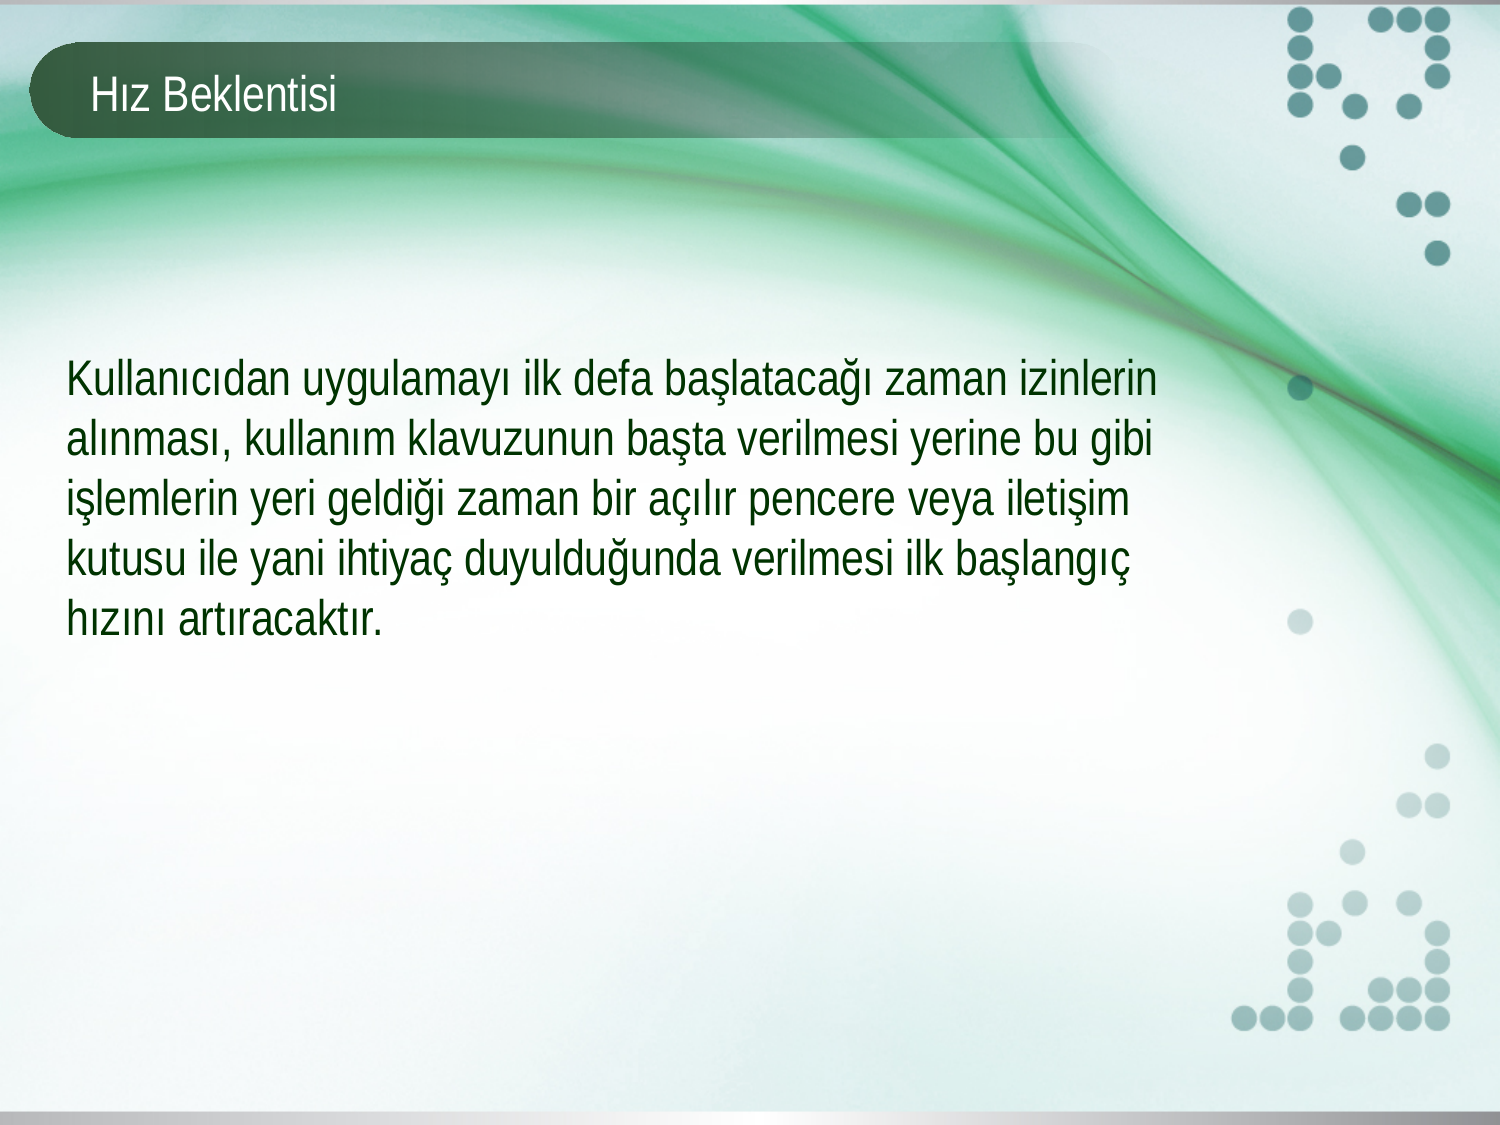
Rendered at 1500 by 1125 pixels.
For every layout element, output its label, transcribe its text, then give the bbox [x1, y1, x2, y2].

picture [0, 0, 1500, 1125]
text_box Kullanıcıdan uygulamayı ilk defa başlatacağı zaman izinlerin alınması, kullanım klavuzunun başta verilmesi yerine bu gibi işlemlerin yeri geldiği zaman bir açılır pencere veya iletişim kutusu ile yani ihtiyaç duyulduğunda verilmesi ilk başlangıç hızını artıracaktır. [51, 338, 1210, 653]
title Hız Beklentisi [75, 43, 1425, 141]
text_box [29, 42, 1080, 138]
